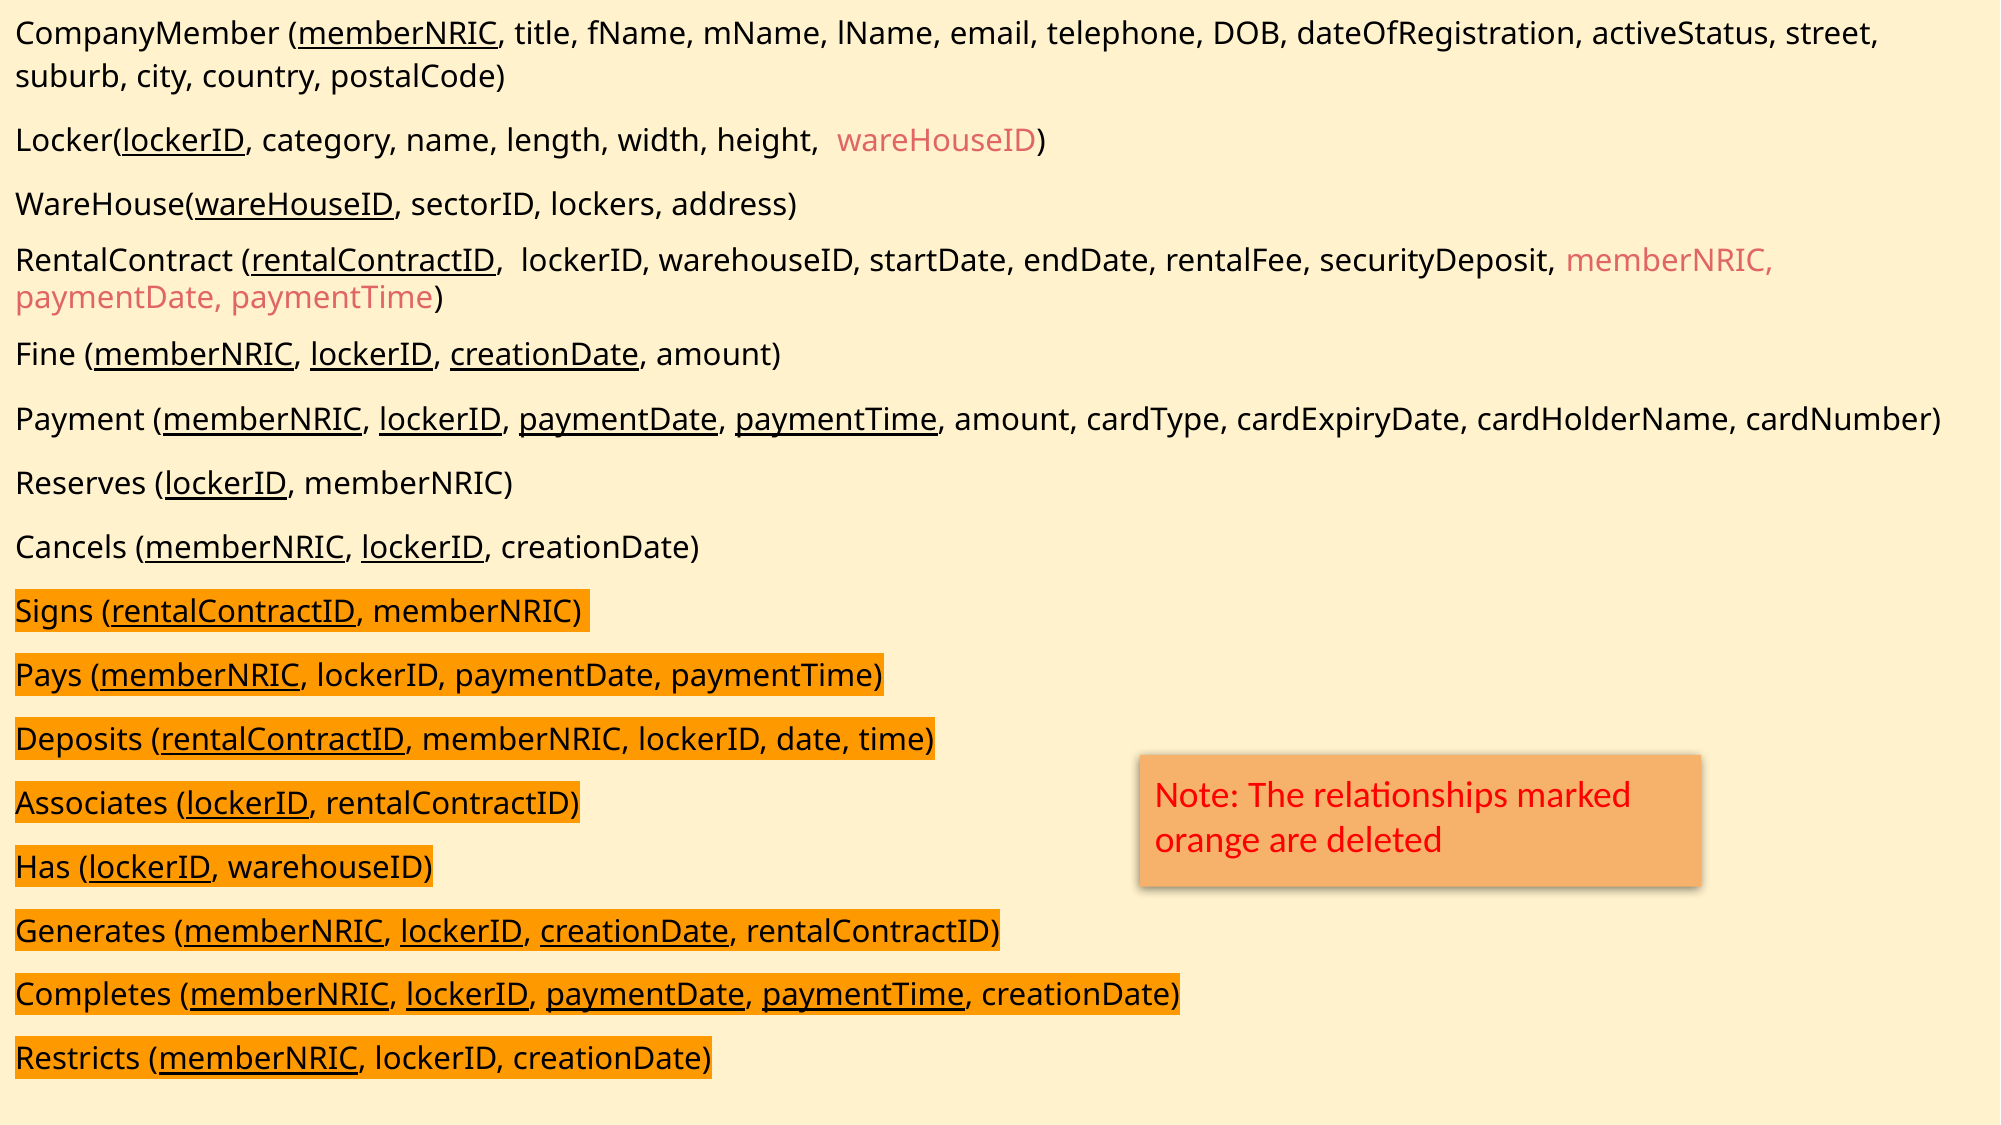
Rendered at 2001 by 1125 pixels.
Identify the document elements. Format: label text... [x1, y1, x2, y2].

text_box Note: The relationships marked orange are deleted [1139, 754, 1702, 887]
list CompanyMember (memberNRIC, title, fName, mName, lName, email, telephone, DOB, dateOfRegistration, activeStatus, street, suburb, city, country, postalCode) Locker(lockerID, category, name, length, width, height, wareHouseID) WareHouse(wareHouseID, sectorID, lockers, address) RentalContract (rentalContractID, lockerID, warehouseID, startDate, endDate, rentalFee, securityDeposit, memberNRIC, paymentDate, paymentTime) Fine (memberNRIC, lockerID, creationDate, amount) Payment (memberNRIC, lockerID, paymentDate, paymentTime, amount, cardType, cardExpiryDate, cardHolderName, cardNumber) Reserves (lockerID, memberNRIC) Cancels (memberNRIC, lockerID, creationDate) Signs (rentalContractID, memberNRIC) Pays (memberNRIC, lockerID, paymentDate, paymentTime) Deposits (rentalContractID, memberNRIC, lockerID, date, time) Associates (lockerID, rentalContractID) Has (lockerID, warehouseID) Generates (memberNRIC, lockerID, creationDate, rentalContractID) Completes (memberNRIC, lockerID, paymentDate, paymentTime, creationDate) Restricts (memberNRIC, lockerID, creationDate) [0, 0, 2000, 1125]
